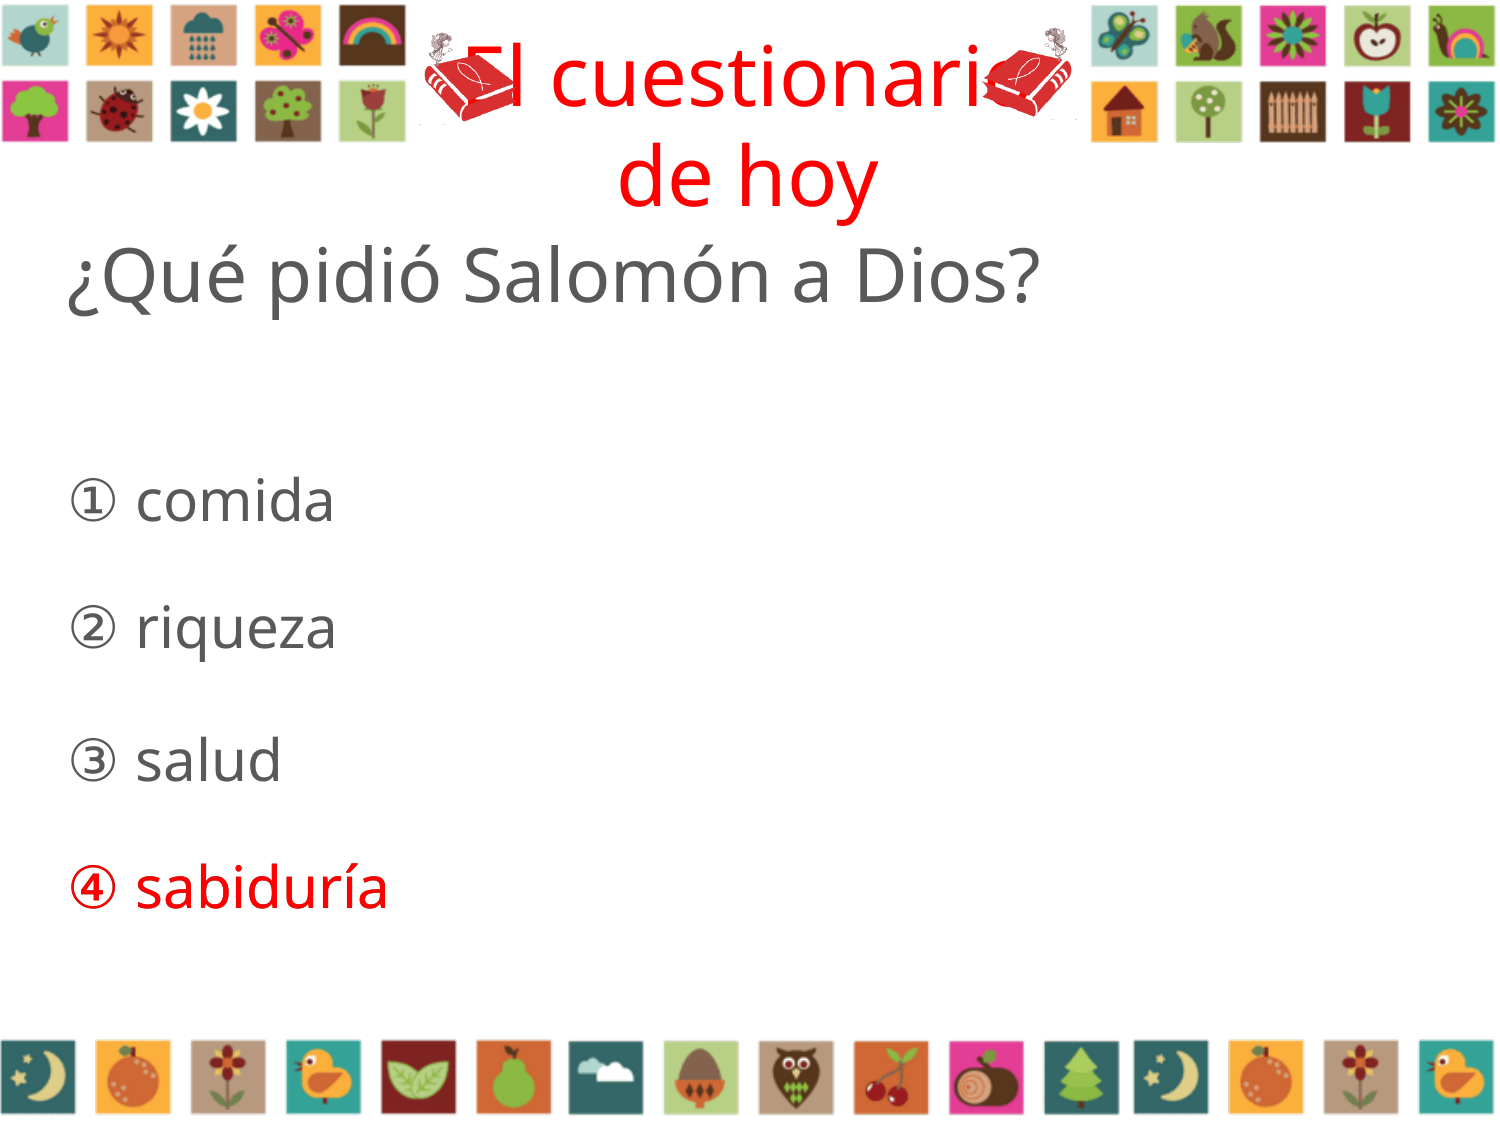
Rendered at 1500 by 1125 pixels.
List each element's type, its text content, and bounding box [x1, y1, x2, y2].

text_box ③ salud [53, 716, 1483, 801]
picture [950, 3, 1500, 150]
text_box ¿Qué pidió Salomón a Dios? [53, 219, 1436, 325]
picture [0, 3, 550, 150]
text_box ① comida [53, 456, 1436, 541]
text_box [0, 1028, 1500, 1118]
text_box El cuestionario de hoy [414, 16, 1080, 219]
text_box ② riqueza [53, 582, 1436, 668]
text_box ④ sabiduría [53, 842, 1483, 928]
